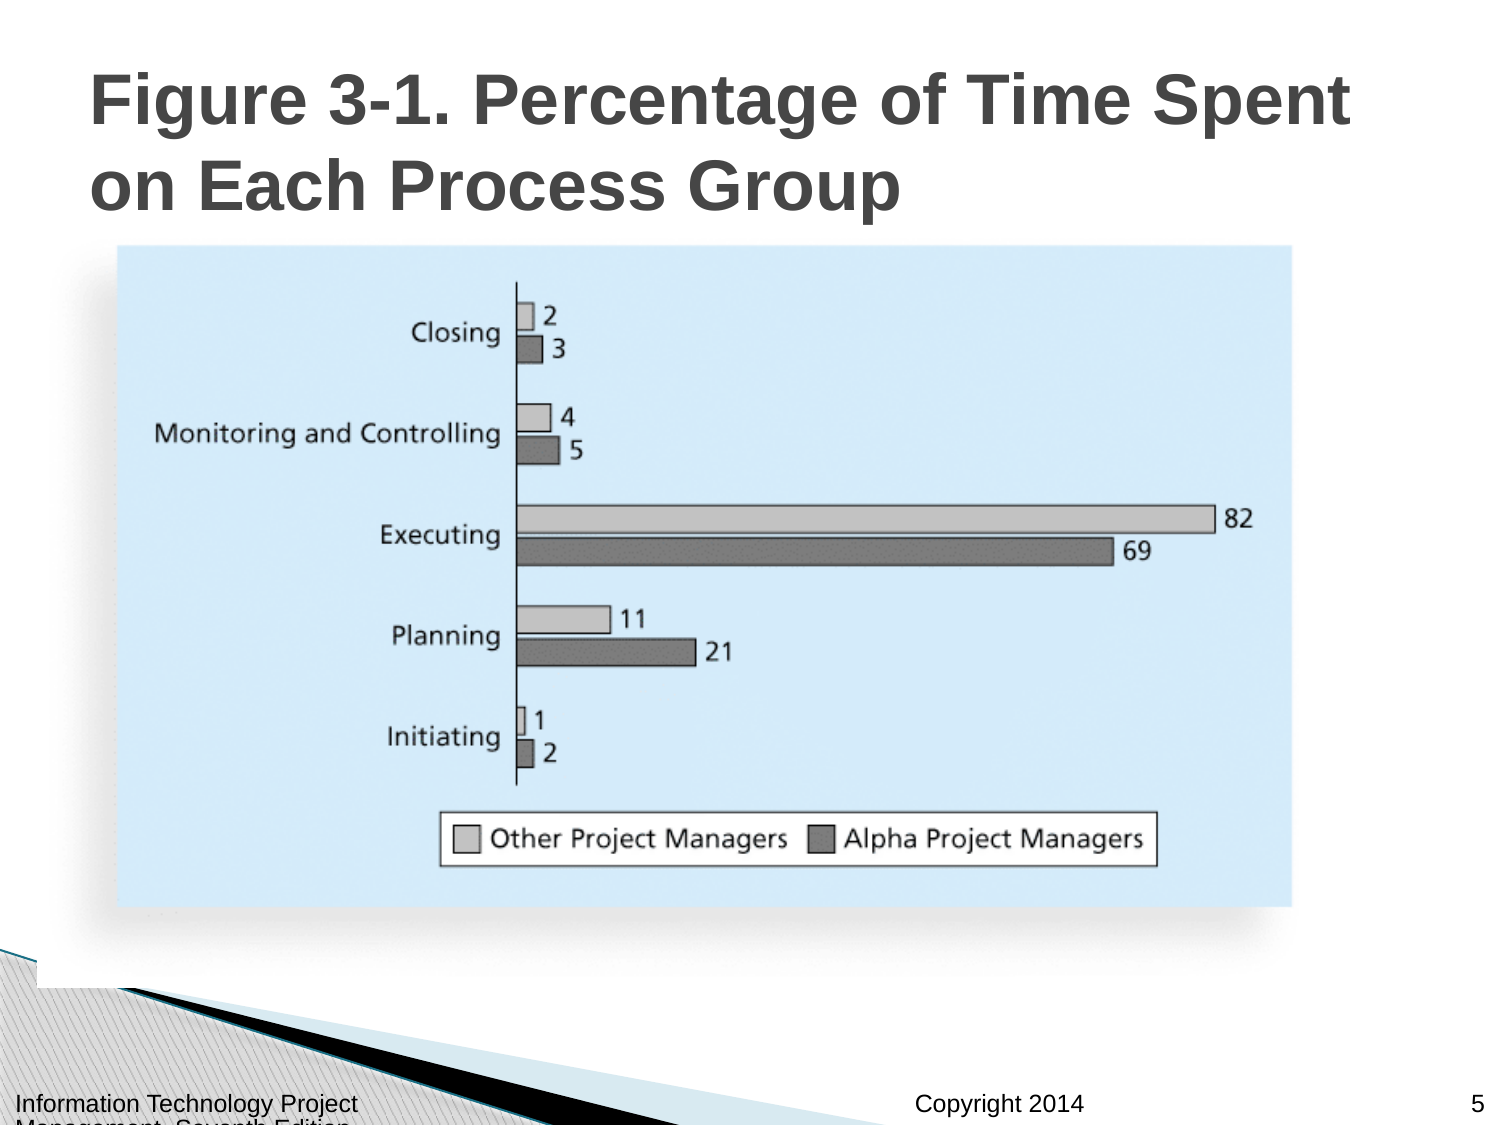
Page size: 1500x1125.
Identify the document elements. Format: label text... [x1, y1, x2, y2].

slide_number 5 [1408, 1065, 1500, 1125]
footer Information Technology Project Management, Seventh Edition [0, 1065, 388, 1125]
title Figure 3-1. Percentage of Time Spent on Each Process Group [75, 45, 1425, 233]
picture [37, 226, 1313, 988]
